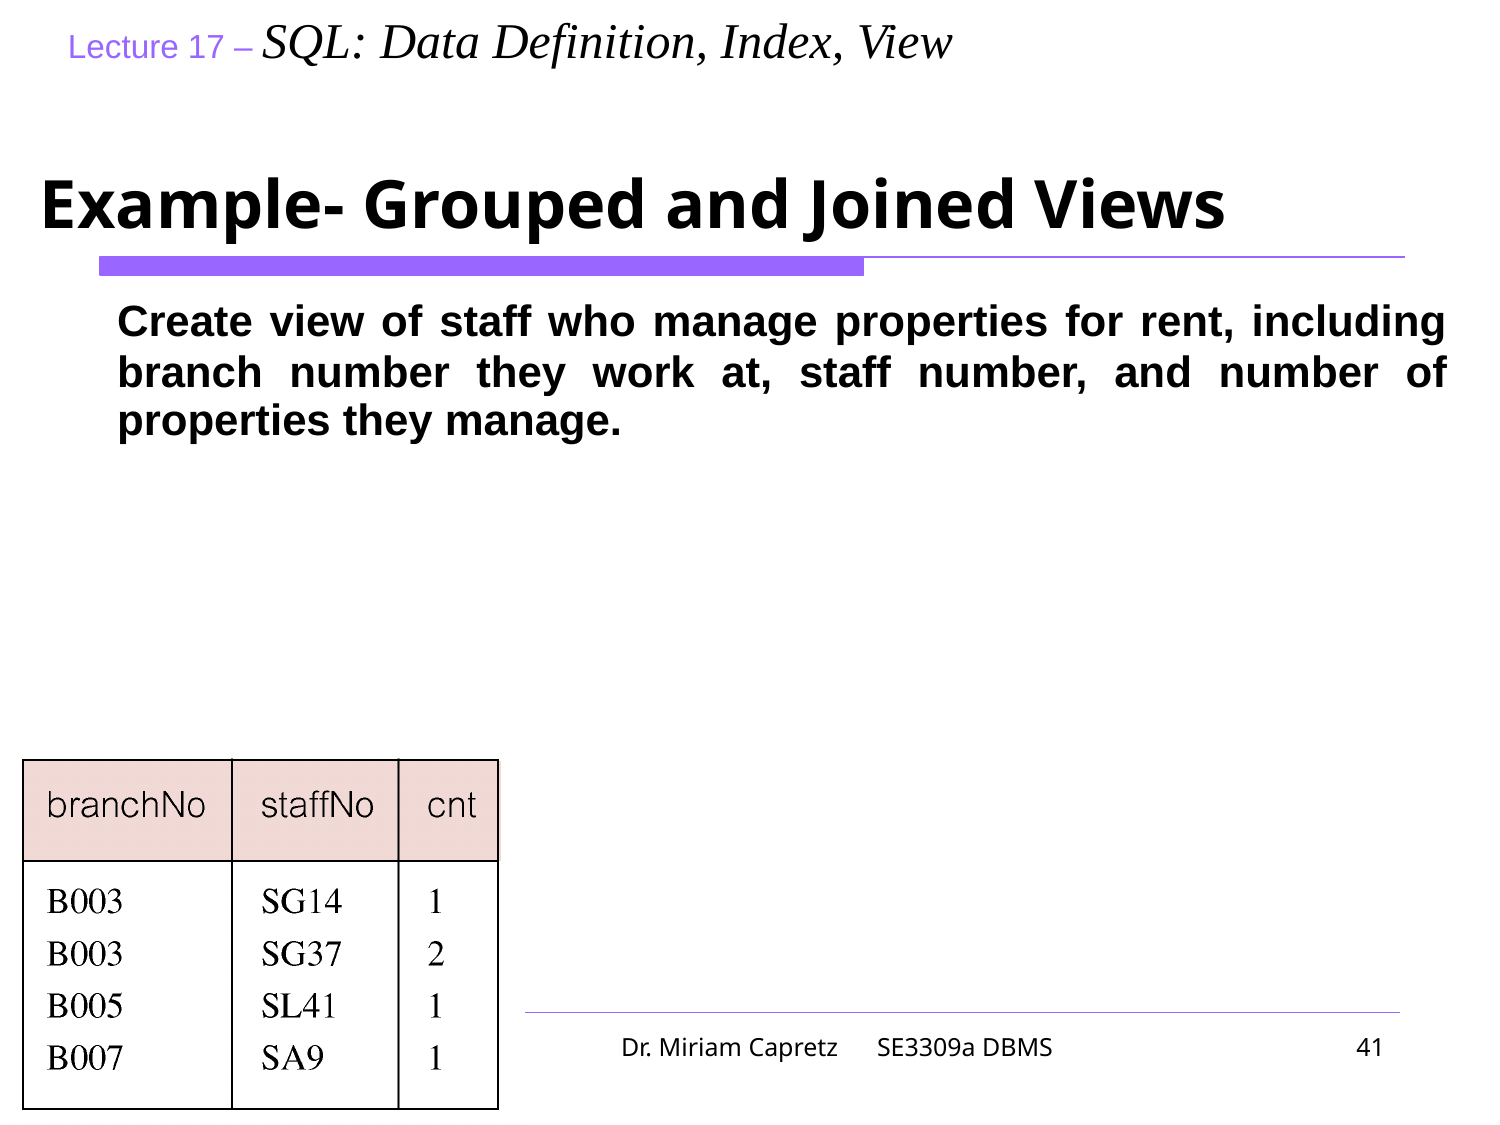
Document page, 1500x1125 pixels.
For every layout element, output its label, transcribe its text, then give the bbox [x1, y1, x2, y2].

text_box ‹#› [1074, 1024, 1400, 1103]
title Example- Grouped and Joined Views [24, 50, 1475, 250]
text_box Dr. Miriam Capretz SE3309a DBMS [529, 1024, 1074, 1103]
picture [0, 727, 526, 1125]
list Create view of staff who manage properties for rent, including branch number they work at, staff number, and number of properties they manage. [24, 275, 1463, 874]
